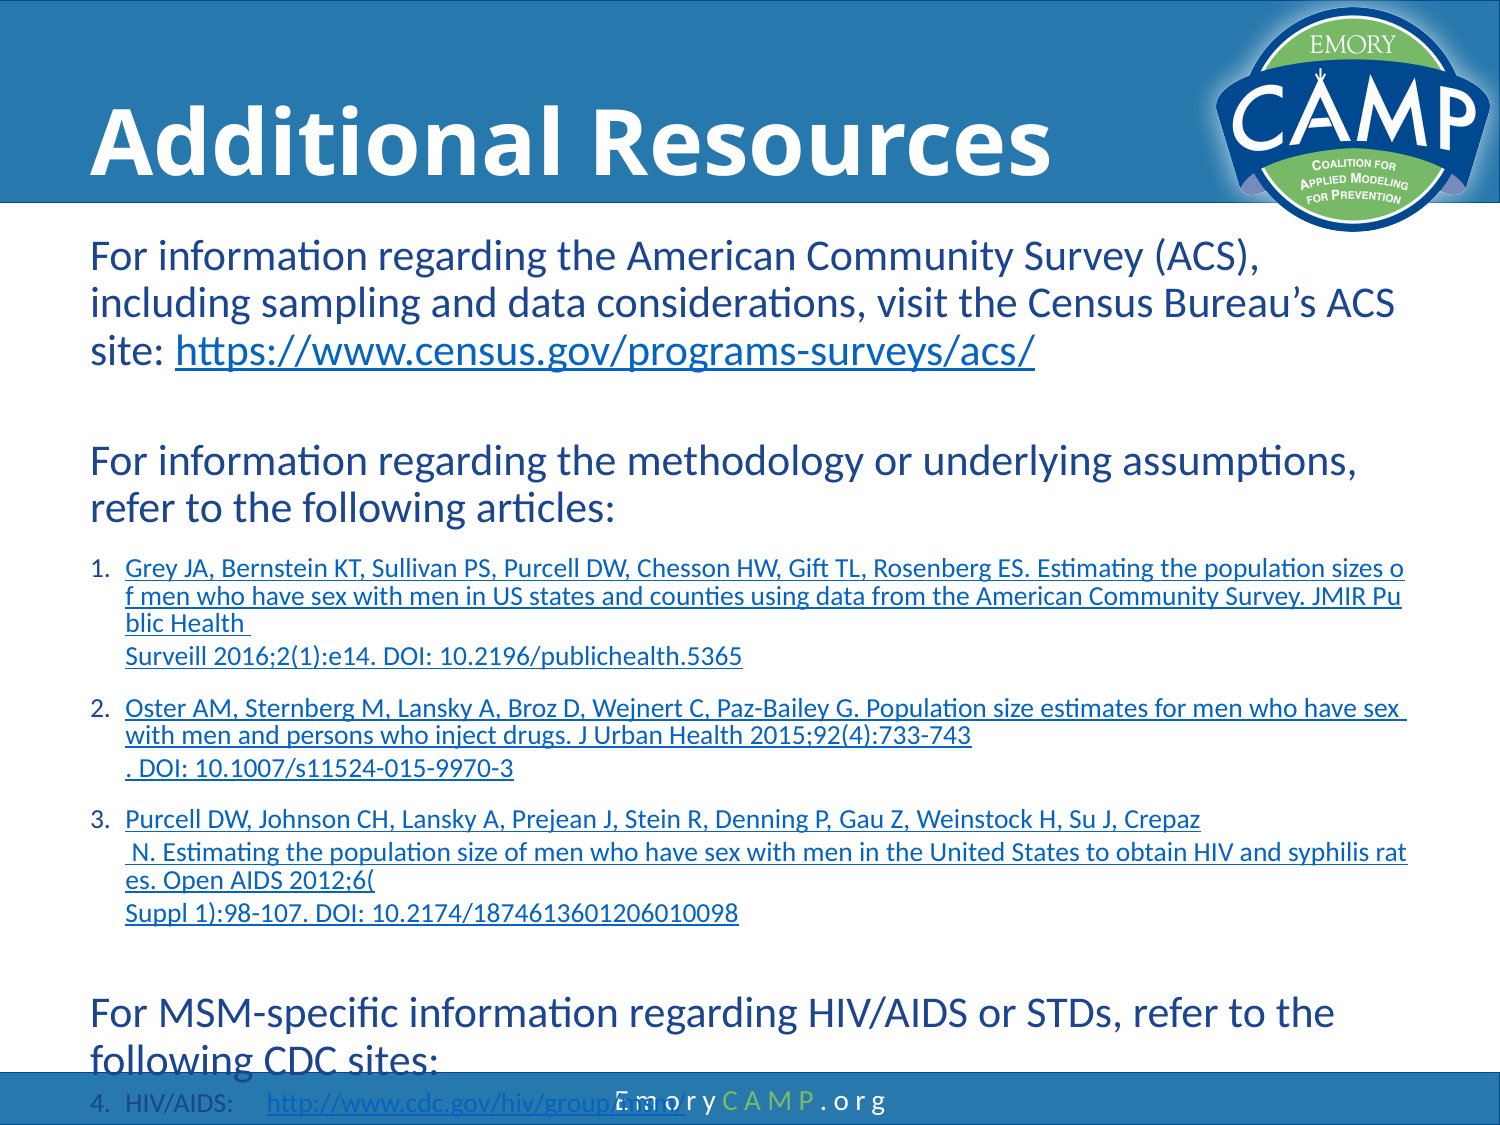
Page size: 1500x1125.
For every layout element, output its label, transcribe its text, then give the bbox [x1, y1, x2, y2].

list For information regarding the American Community Survey (ACS), including sampling and data considerations, visit the Census Bureau’s ACS site: https://www.census.gov/programs-surveys/acs/ For information regarding the methodology or underlying assumptions, refer to the following articles: Grey JA, Bernstein KT, Sullivan PS, Purcell DW, Chesson HW, Gift TL, Rosenberg ES. Estimating the population sizes of men who have sex with men in US states and counties using data from the American Community Survey. JMIR Public Health Surveill 2016;2(1):e14. DOI: 10.2196/publichealth.5365 Oster AM, Sternberg M, Lansky A, Broz D, Wejnert C, Paz-Bailey G. Population size estimates for men who have sex with men and persons who inject drugs. J Urban Health 2015;92(4):733-743. DOI: 10.1007/s11524-015-9970-3 Purcell DW, Johnson CH, Lansky A, Prejean J, Stein R, Denning P, Gau Z, Weinstock H, Su J, Crepaz N. Estimating the population size of men who have sex with men in the United States to obtain HIV and syphilis rates. Open AIDS 2012;6(Suppl 1):98-107. DOI: 10.2174/1874613601206010098 For MSM-specific information regarding HIV/AIDS or STDs, refer to the following CDC sites: HIV/AIDS: http://www.cdc.gov/hiv/group/msm/ STD: http://www.cdc.gov/std/life-stages-populations/msm.htm [75, 224, 1425, 1050]
picture [1216, 7, 1490, 232]
title Additional Resources [75, 37, 1200, 203]
